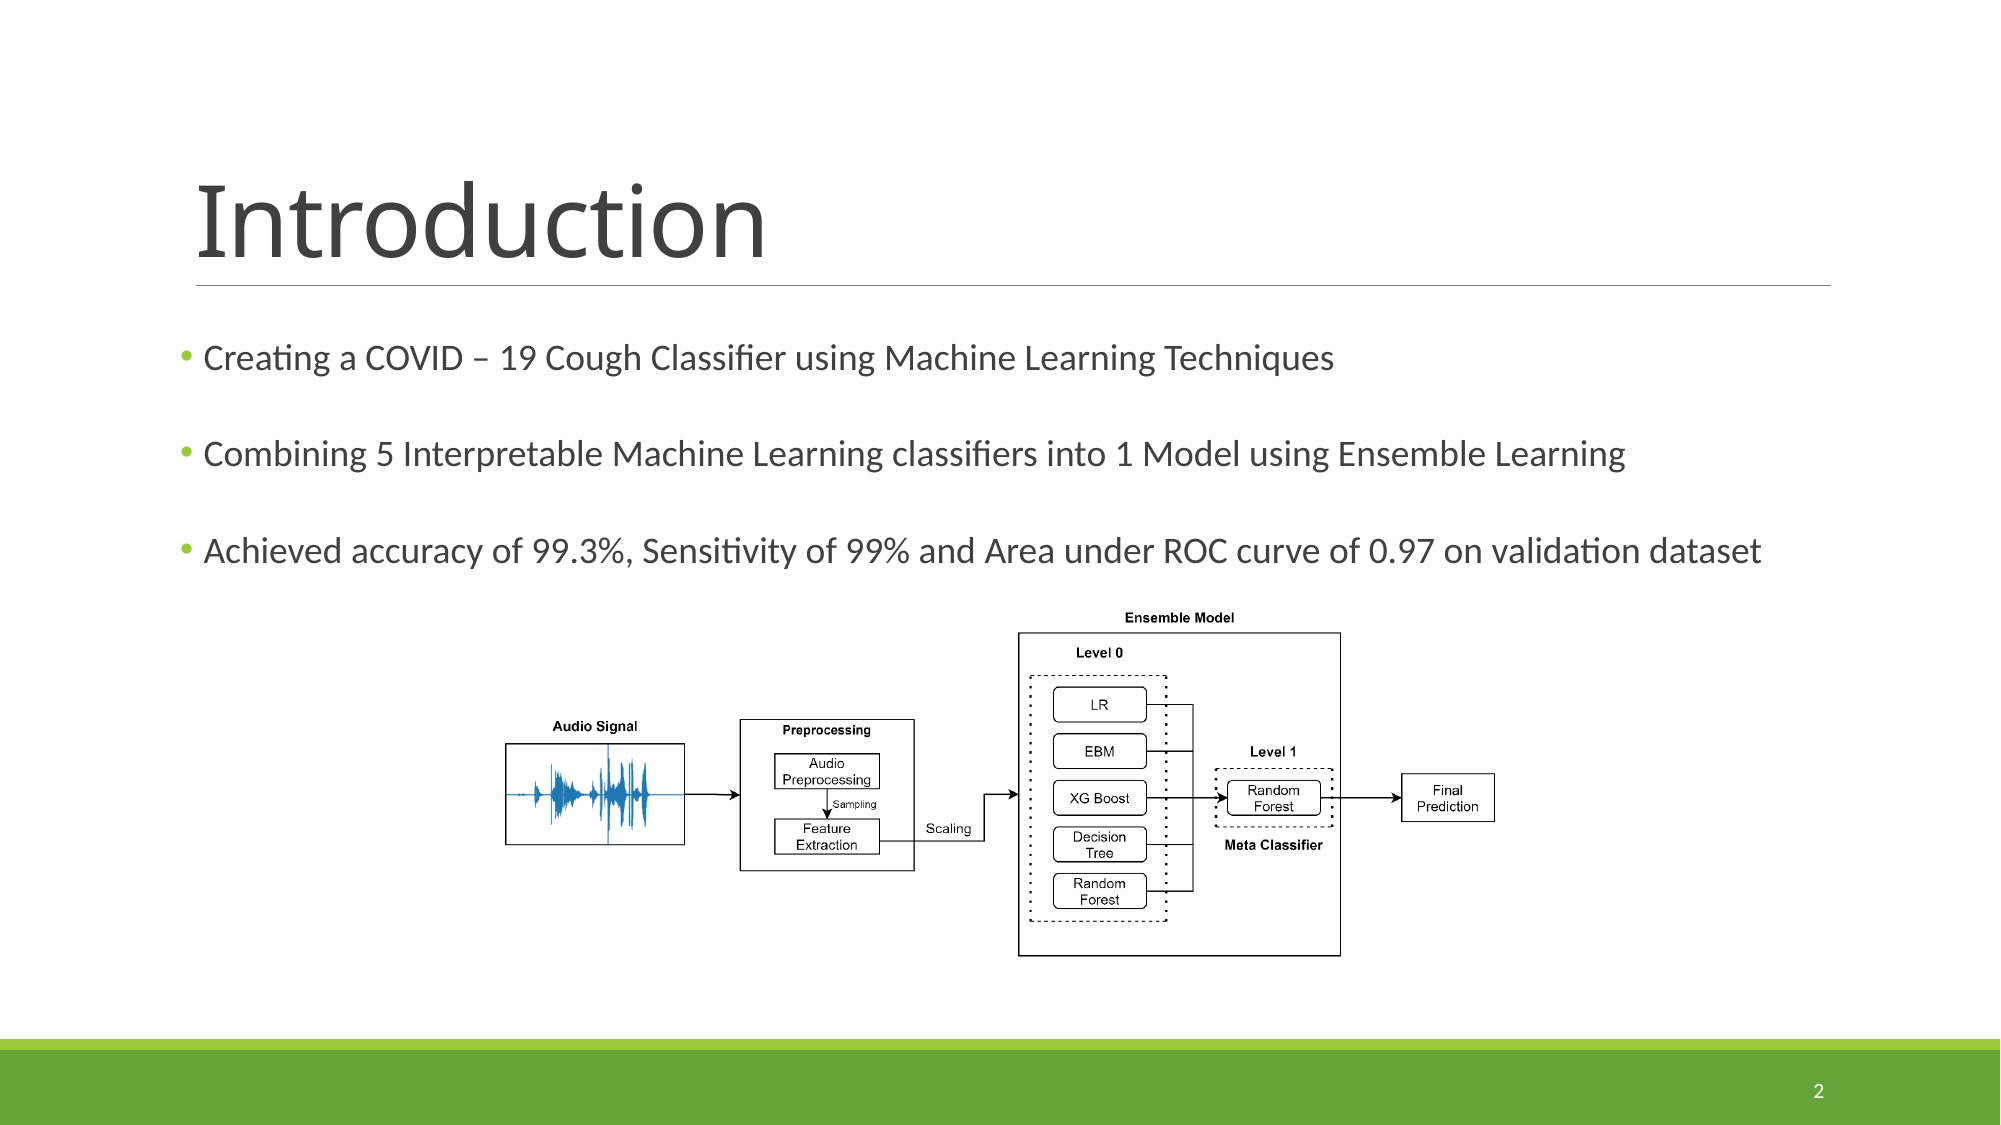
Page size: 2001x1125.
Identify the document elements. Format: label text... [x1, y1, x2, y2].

title Introduction [180, 47, 1830, 285]
picture [504, 593, 1496, 966]
list Creating a COVID – 19 Cough Classifier using Machine Learning Techniques Combining 5 Interpretable Machine Learning classifiers into 1 Model using Ensemble Learning Achieved accuracy of 99.3%, Sensitivity of 99% and Area under ROC curve of 0.97 on validation dataset [180, 302, 1830, 963]
slide_number 2 [1624, 1059, 1840, 1120]
